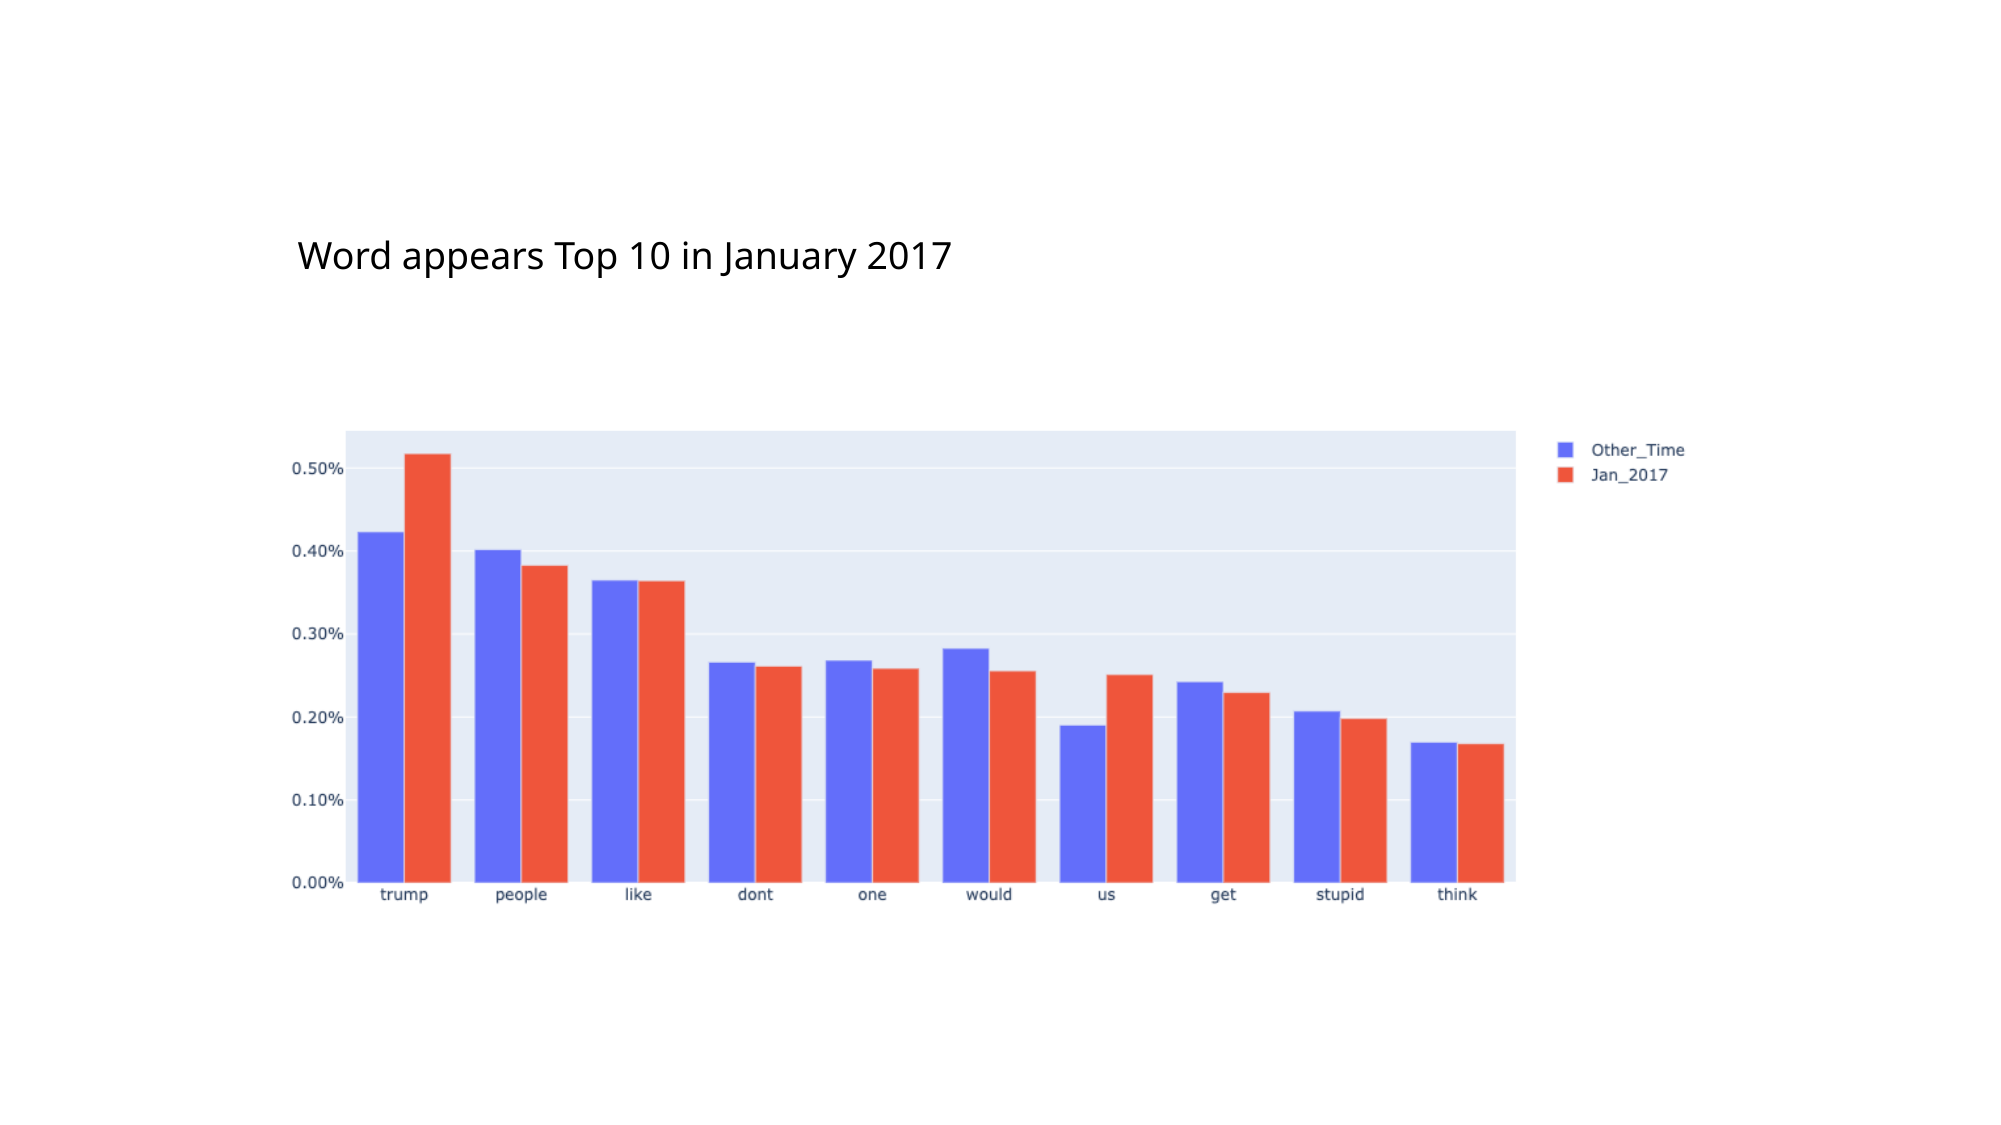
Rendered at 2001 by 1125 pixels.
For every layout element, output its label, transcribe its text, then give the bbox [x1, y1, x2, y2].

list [241, 299, 1701, 988]
text_box Word appears Top 10 in January 2017 [282, 224, 968, 284]
